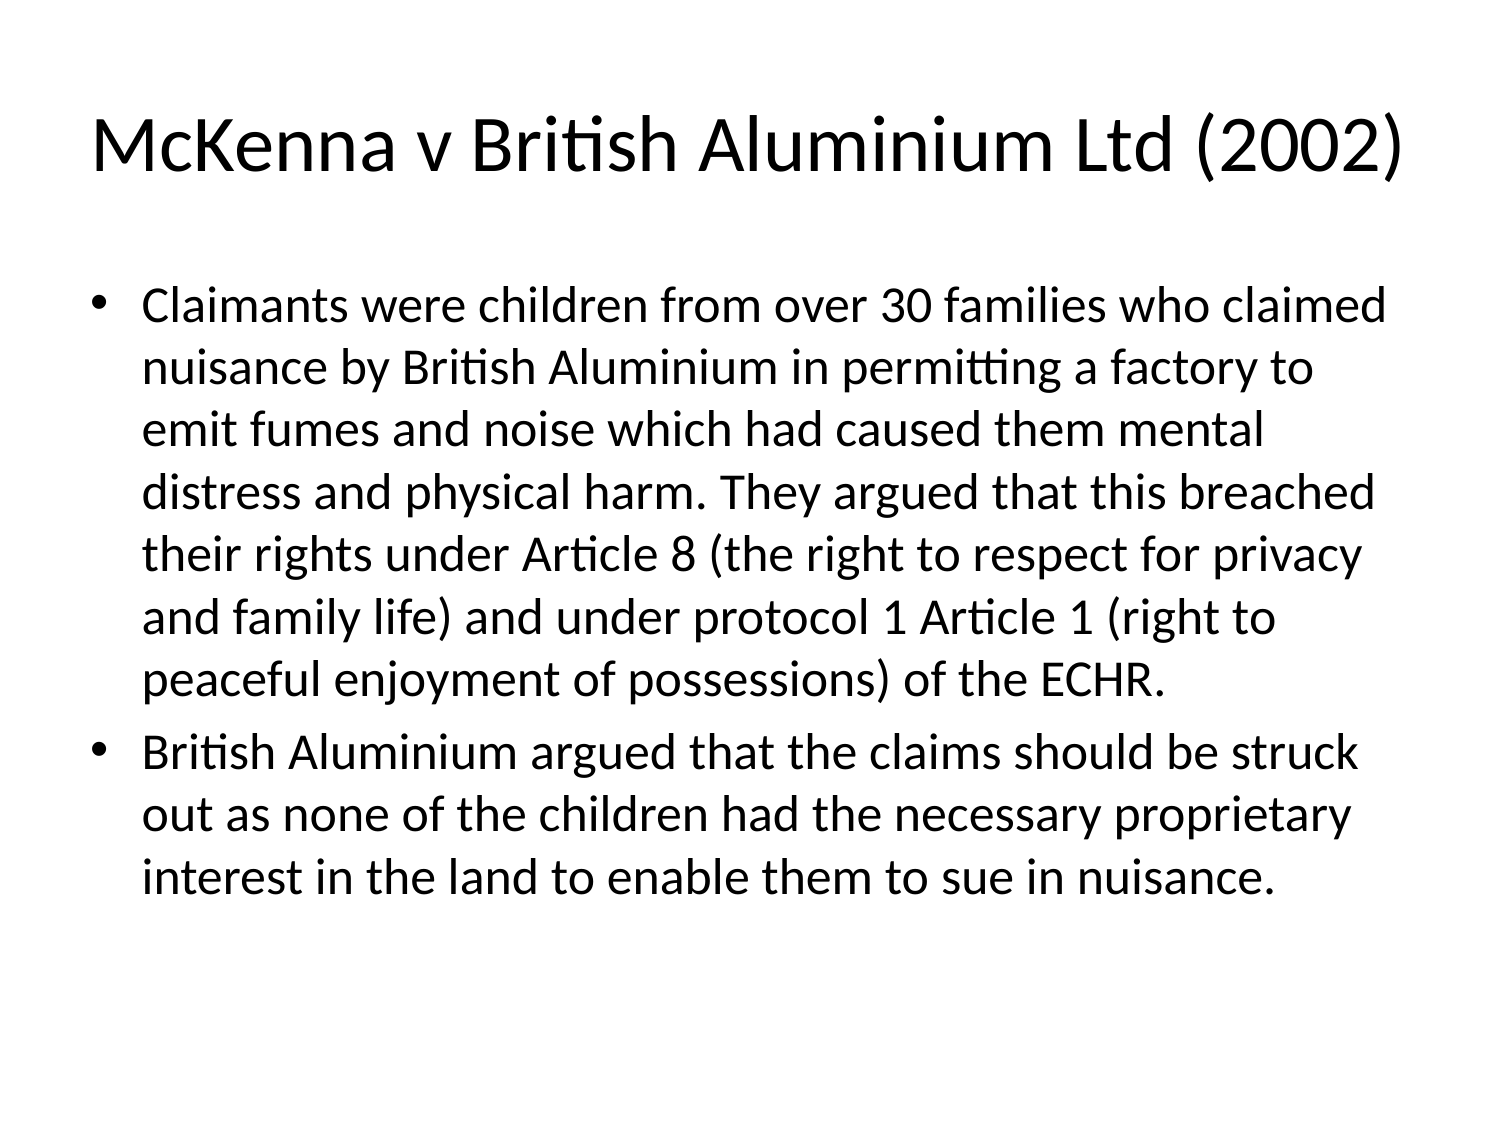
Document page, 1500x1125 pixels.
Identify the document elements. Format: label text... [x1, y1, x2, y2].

list Claimants were children from over 30 families who claimed nuisance by British Aluminium in permitting a factory to emit fumes and noise which had caused them mental distress and physical harm. They argued that this breached their rights under Article 8 (the right to respect for privacy and family life) and under protocol 1 Article 1 (right to peaceful enjoyment of possessions) of the ECHR. British Aluminium argued that the claims should be struck out as none of the children had the necessary proprietary interest in the land to enable them to sue in nuisance. [75, 262, 1425, 1005]
title McKenna v British Aluminium Ltd (2002) [75, 45, 1425, 233]
